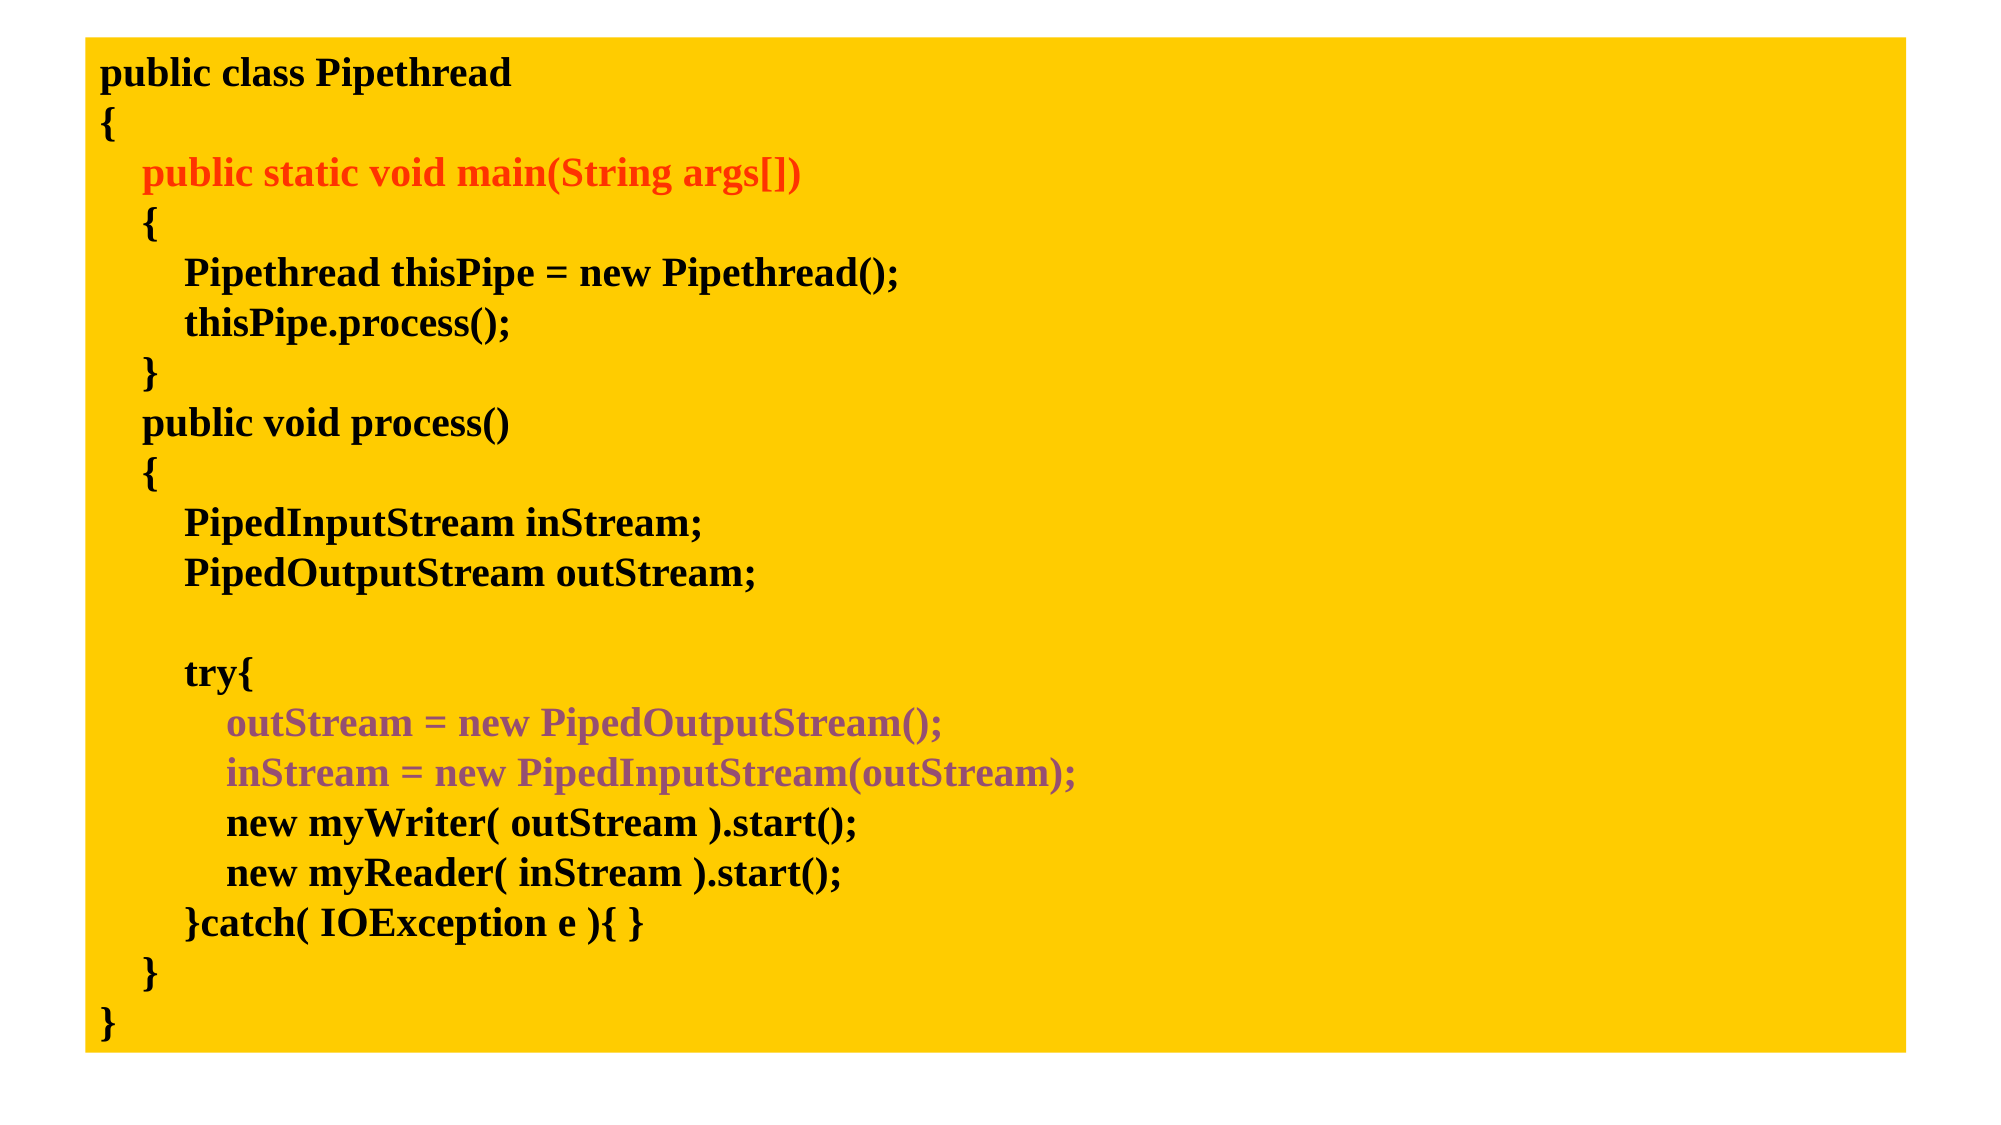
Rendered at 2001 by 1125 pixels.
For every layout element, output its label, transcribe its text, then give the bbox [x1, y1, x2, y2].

text_box public class Pipethread { public static void main(String args[]) { Pipethread thisPipe = new Pipethread(); thisPipe.process(); } public void process() { PipedInputStream inStream; PipedOutputStream outStream; try{ outStream = new PipedOutputStream(); inStream = new PipedInputStream(outStream); new myWriter( outStream ).start(); new myReader( inStream ).start(); }catch( IOException e ){ } } } [85, 37, 1907, 1053]
